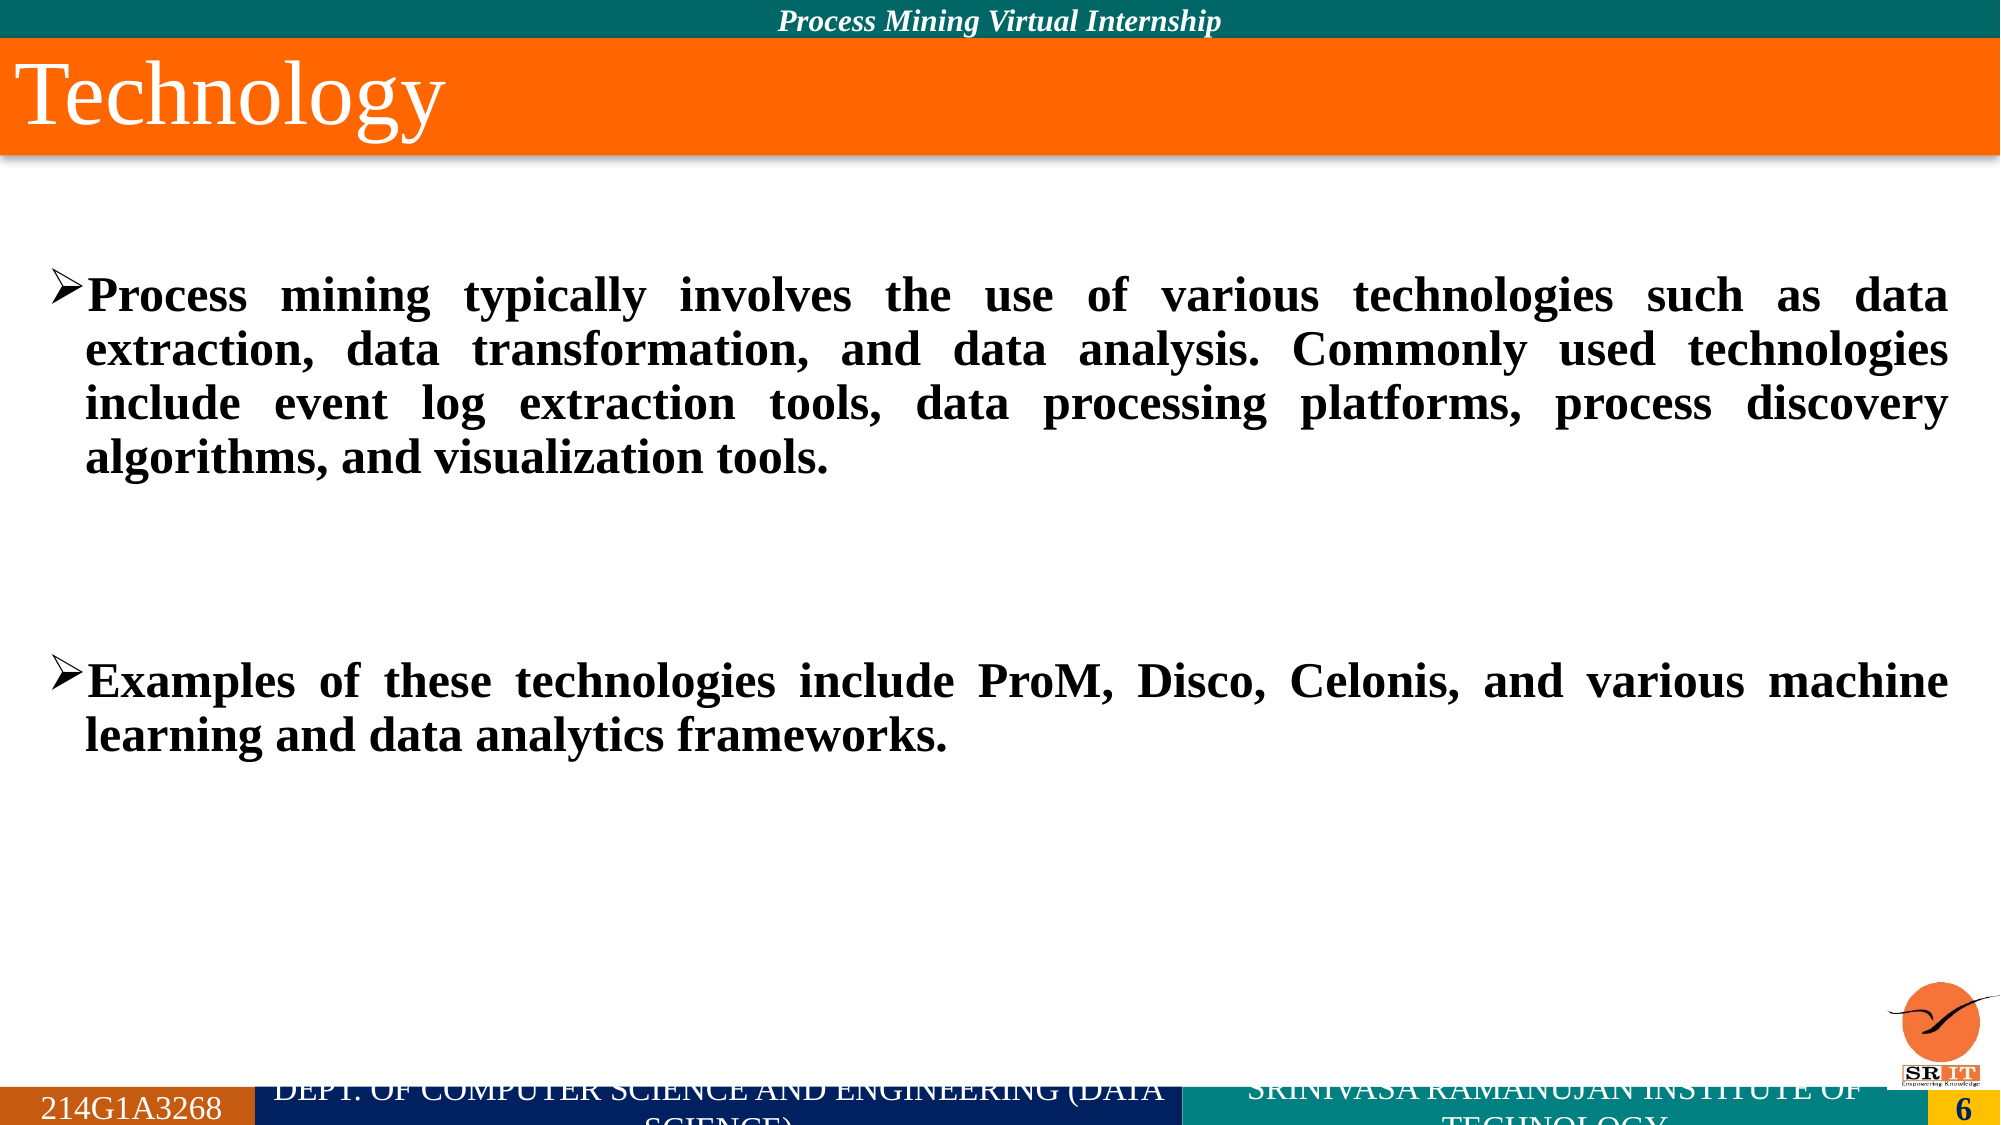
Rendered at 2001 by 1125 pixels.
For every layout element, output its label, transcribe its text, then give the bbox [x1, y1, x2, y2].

list Process mining typically involves the use of various technologies such as data extraction, data transformation, and data analysis. Commonly used technologies include event log extraction tools, data processing platforms, process discovery algorithms, and visualization tools. Examples of these technologies include ProM, Disco, Celonis, and various machine learning and data analytics frameworks. [32, 179, 1965, 1065]
picture [1887, 977, 2000, 1090]
title Technology [0, 38, 2000, 156]
